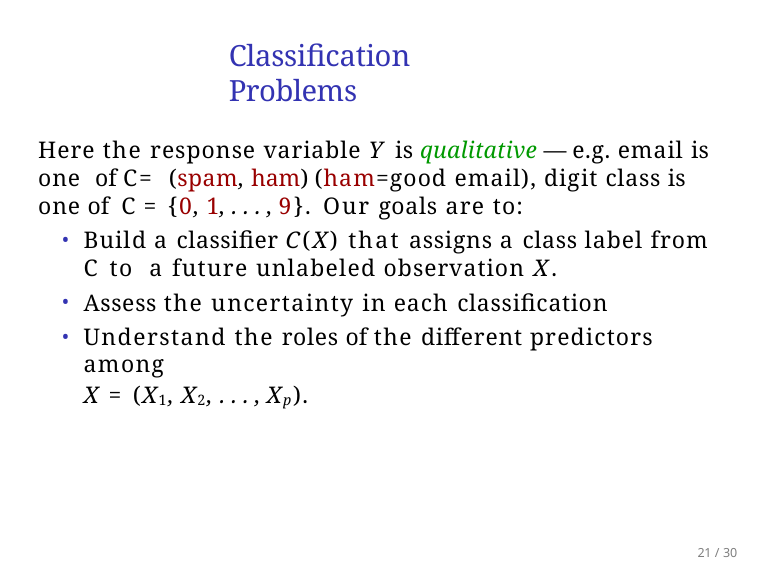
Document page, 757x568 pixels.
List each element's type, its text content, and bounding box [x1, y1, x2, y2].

text_box Here the response variable Y is qualitative — e.g. email is one of C = (spam, ham) (ham=good email), digit class is one of C = {0, 1, . . . , 9}. Our goals are to: Build a classifier C(X) that assigns a class label from C to a future unlabeled observation X. Assess the uncertainty in each classification Understand the roles of the different predictors among X = (X1, X2, . . . , Xp). [33, 133, 722, 409]
text_box 21 / 30 [691, 548, 743, 568]
title Classification Problems [226, 34, 530, 133]
